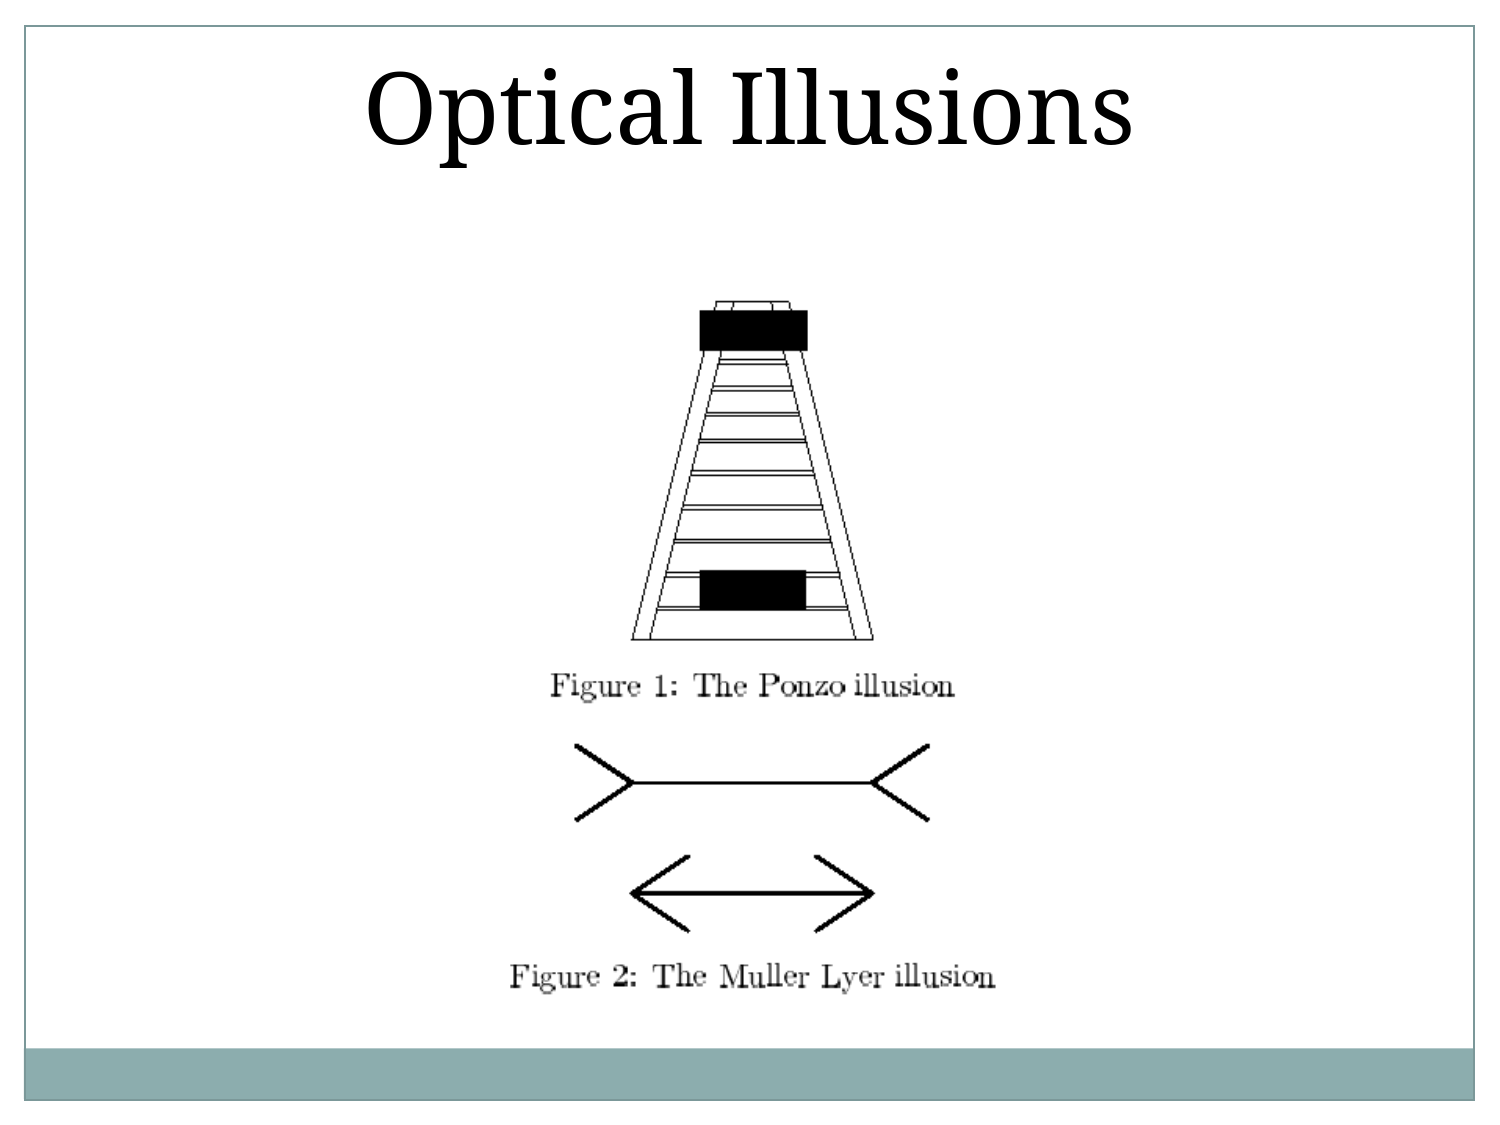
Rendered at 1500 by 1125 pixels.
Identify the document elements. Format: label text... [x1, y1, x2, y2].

text_box Optical Illusions [37, 37, 1463, 173]
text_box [437, 262, 1060, 1029]
